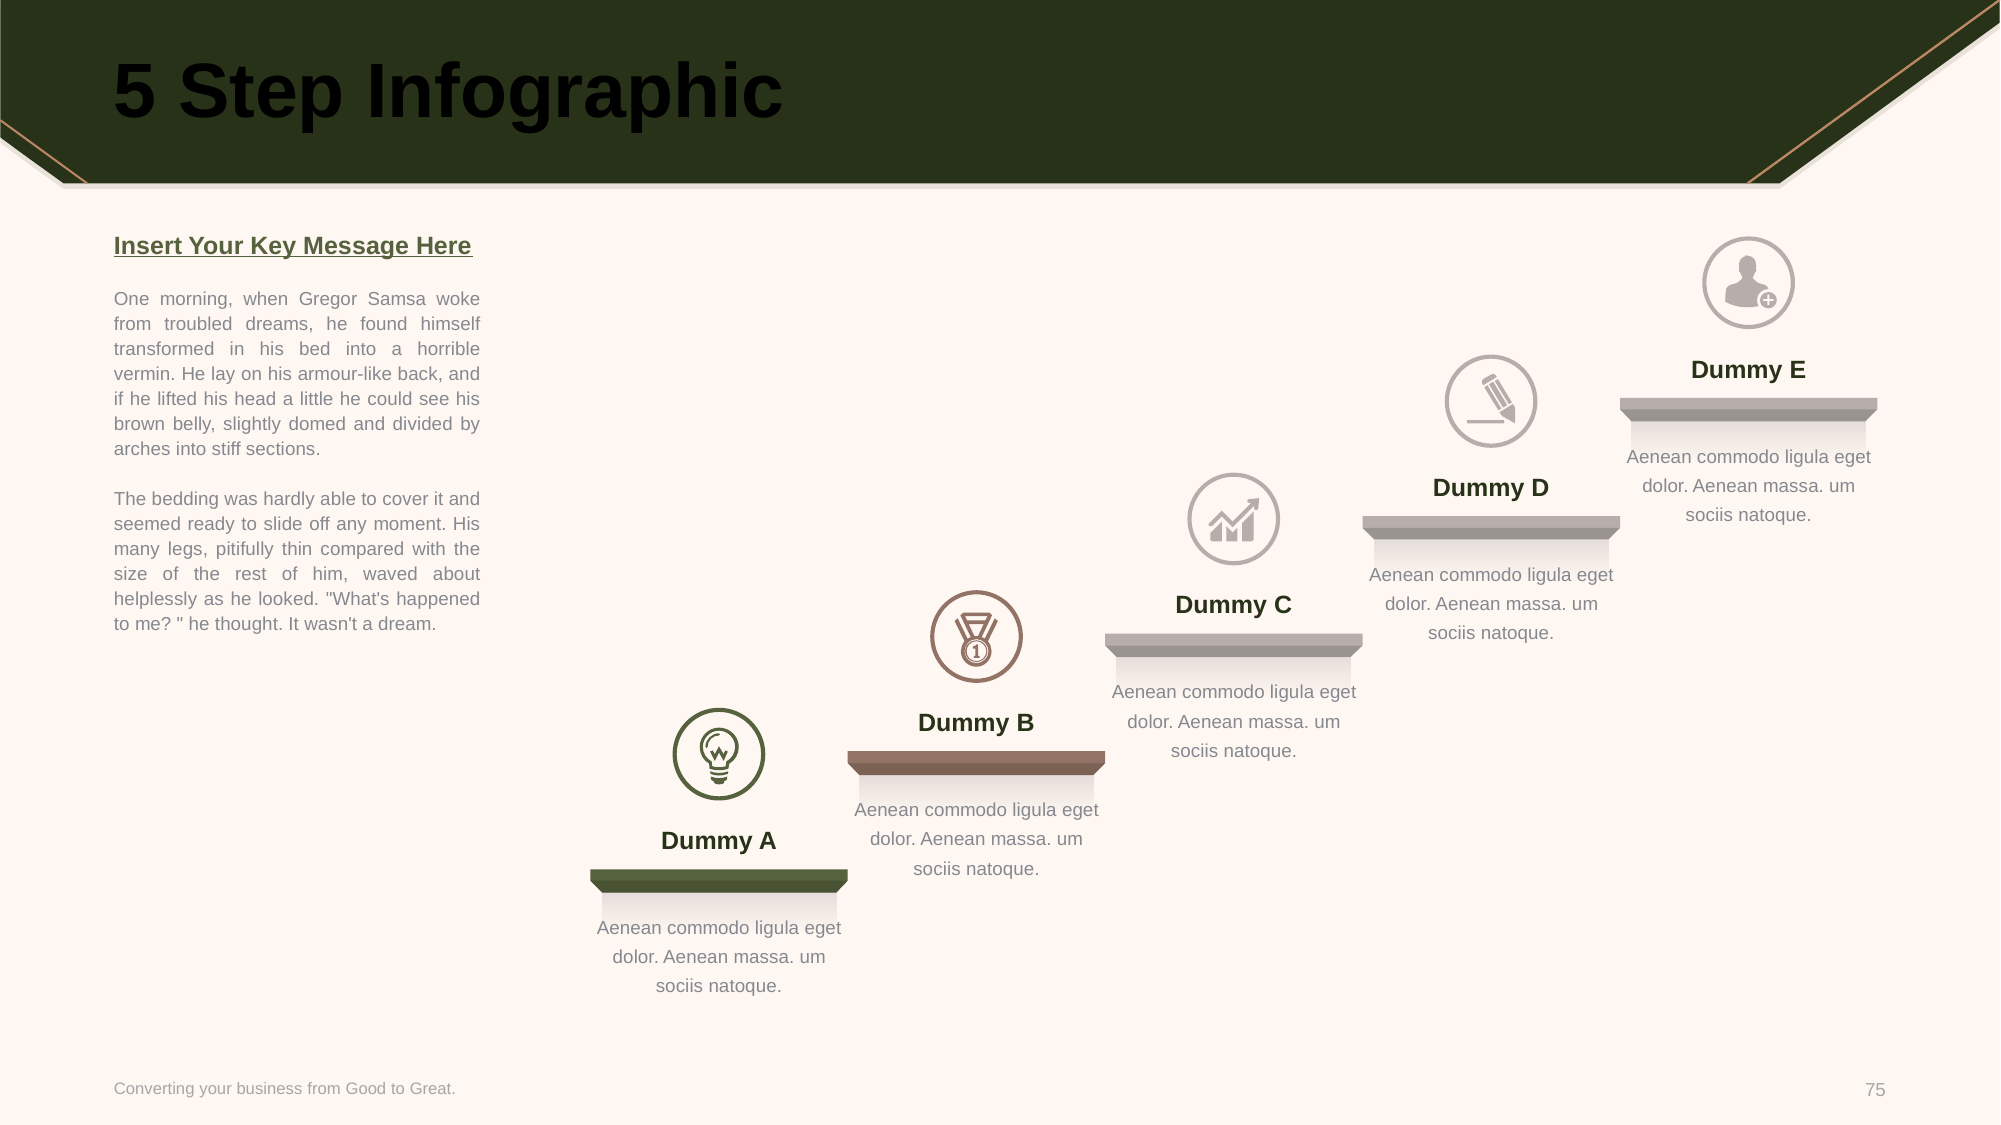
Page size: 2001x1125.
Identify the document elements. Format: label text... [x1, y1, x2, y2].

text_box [1620, 236, 1878, 527]
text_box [847, 590, 1106, 880]
title 5 Step Infographic [114, 5, 1886, 181]
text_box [1105, 472, 1363, 762]
footer Converting your business from Good to Great. [114, 1068, 899, 1108]
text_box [1362, 354, 1621, 645]
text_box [590, 707, 848, 998]
slide_number 75 [1791, 1069, 1886, 1109]
list Insert Your Key Message Here One morning, when Gregor Samsa woke from troubled dreams, he found himself transformed in his bed into a horrible vermin. He lay on his armour-like back, and if he lifted his head a little he could see his brown belly, slightly domed and divided by arches into stiff sections. The bedding was hardly able to cover it and seemed ready to slide off any moment. His many legs, pitifully thin compared with the size of the rest of him, waved about helplessly as he looked. "What's happened to me? " he thought. It wasn't a dream. [114, 234, 481, 1014]
